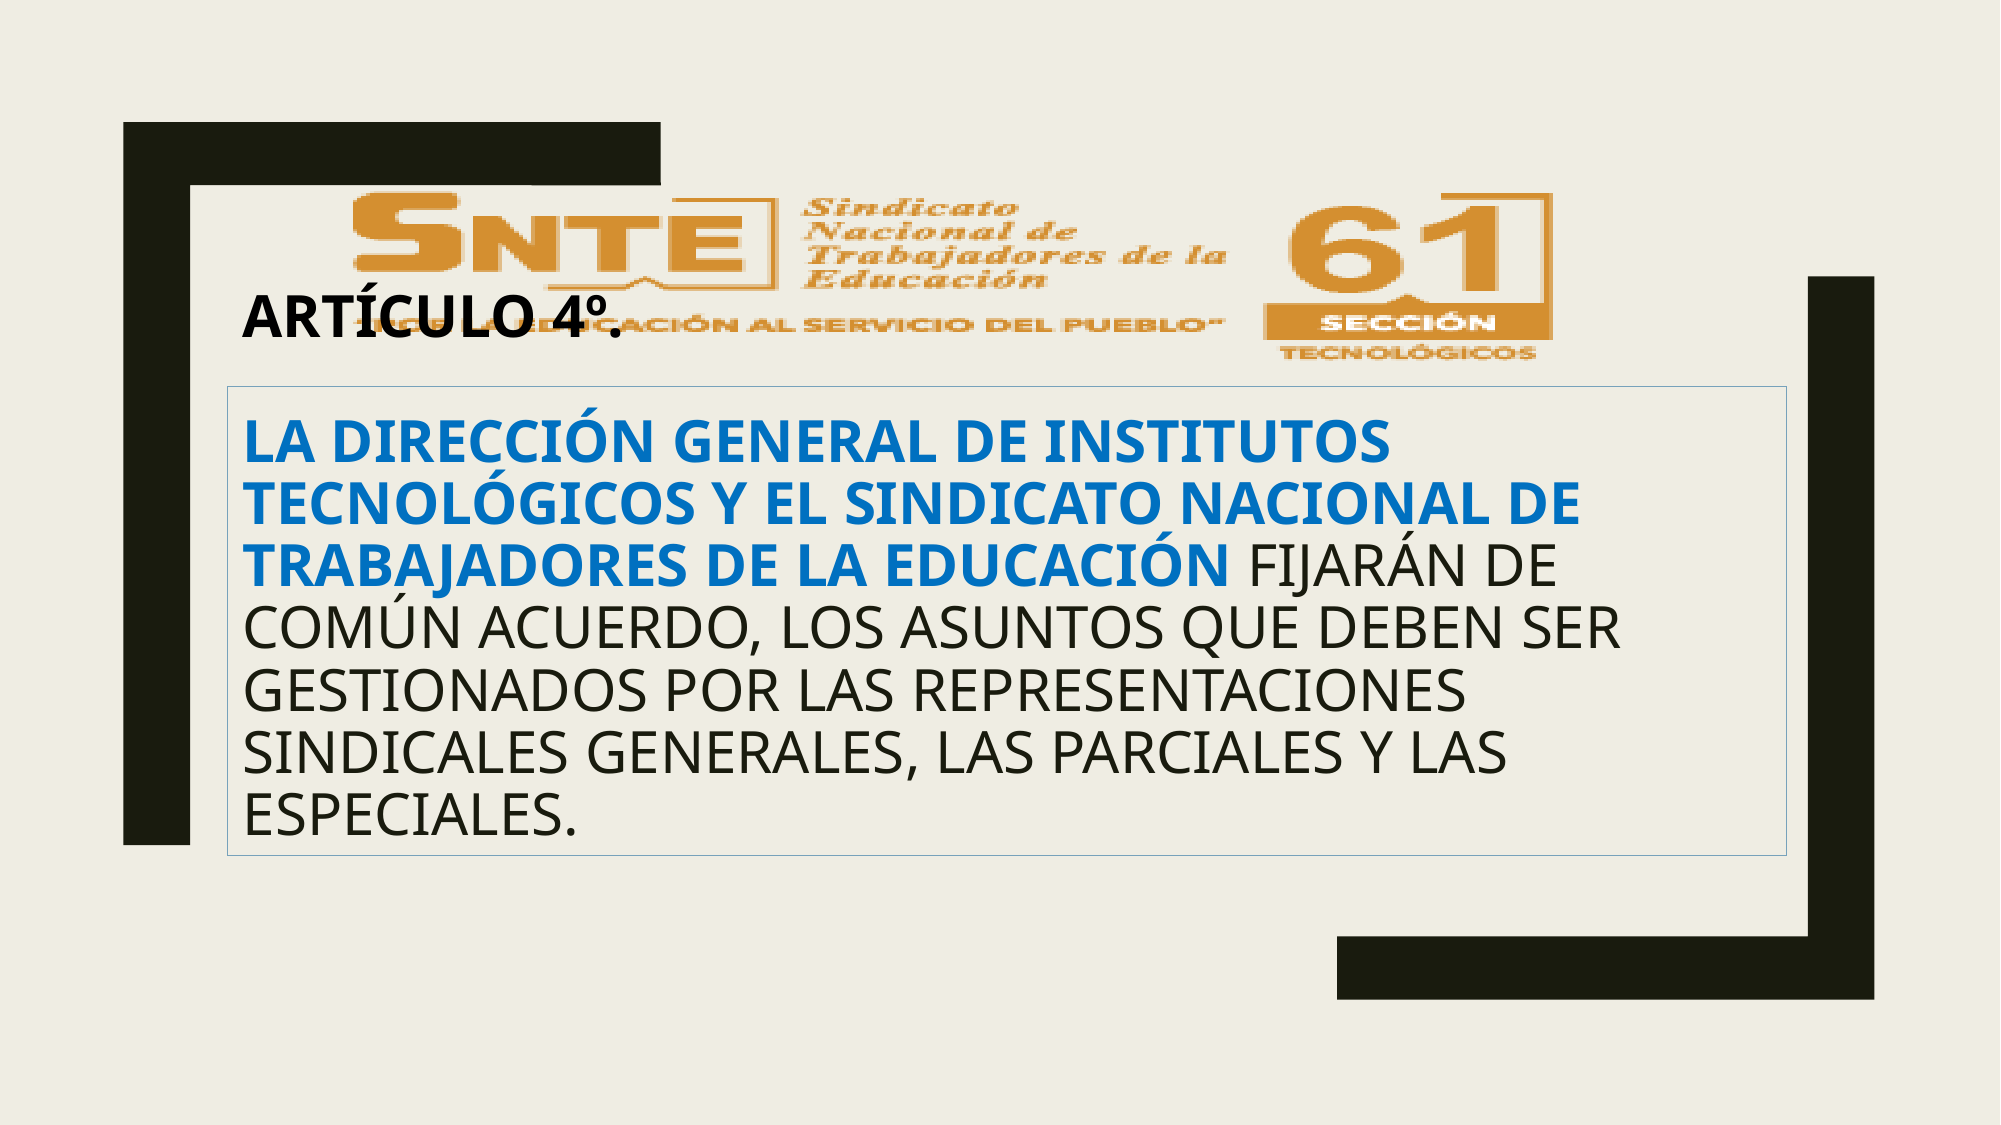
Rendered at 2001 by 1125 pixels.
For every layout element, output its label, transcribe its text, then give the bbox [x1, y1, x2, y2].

title Artículo 4º. La Dirección General de Institutos Tecnológicos y el Sindicato Nacional de Trabajadores de la Educación fijarán de común acuerdo, los asuntos que deben ser gestionados por las representaciones sindicales generales, las parciales y las especiales. [227, 386, 1787, 856]
picture [213, 105, 1698, 438]
